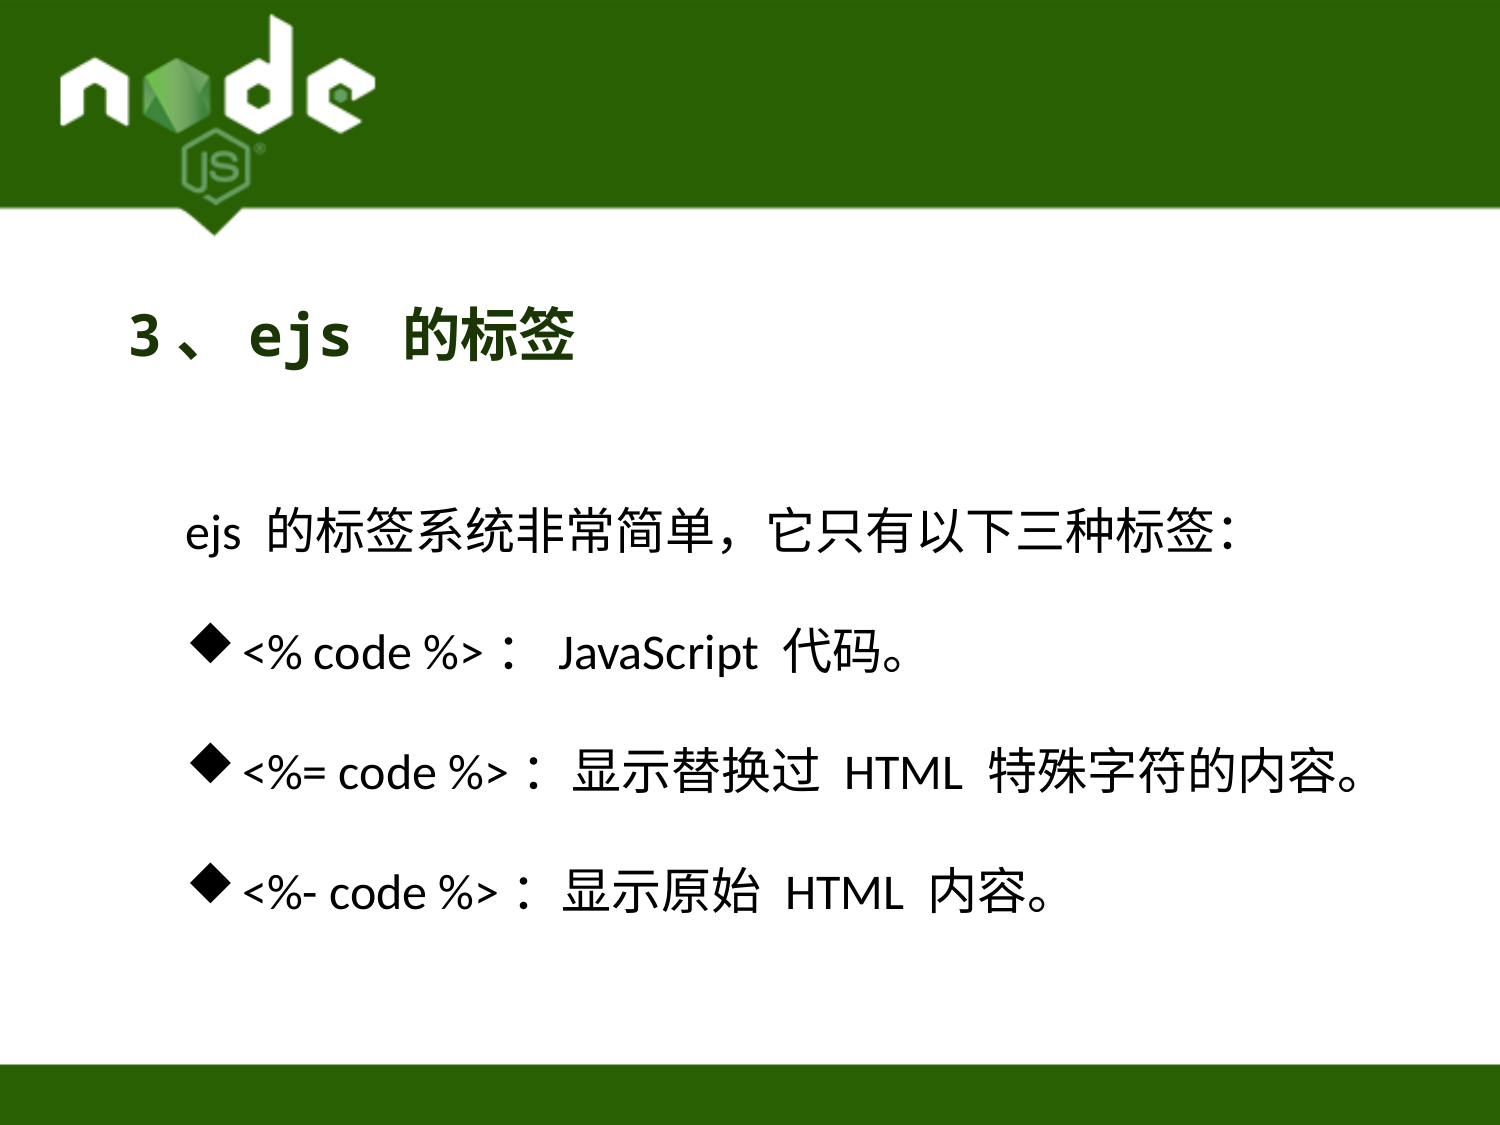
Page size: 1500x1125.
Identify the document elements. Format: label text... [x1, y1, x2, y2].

picture [0, 0, 1500, 1125]
text_box ejs 的标签系统非常简单，它只有以下三种标签： <% code %>：JavaScript 代码。 <%= code %>：显示替换过 HTML 特殊字符的内容。 <%- code %>：显示原始 HTML 内容。 [171, 432, 1376, 928]
text_box 3、ejs 的标签 [112, 290, 592, 376]
